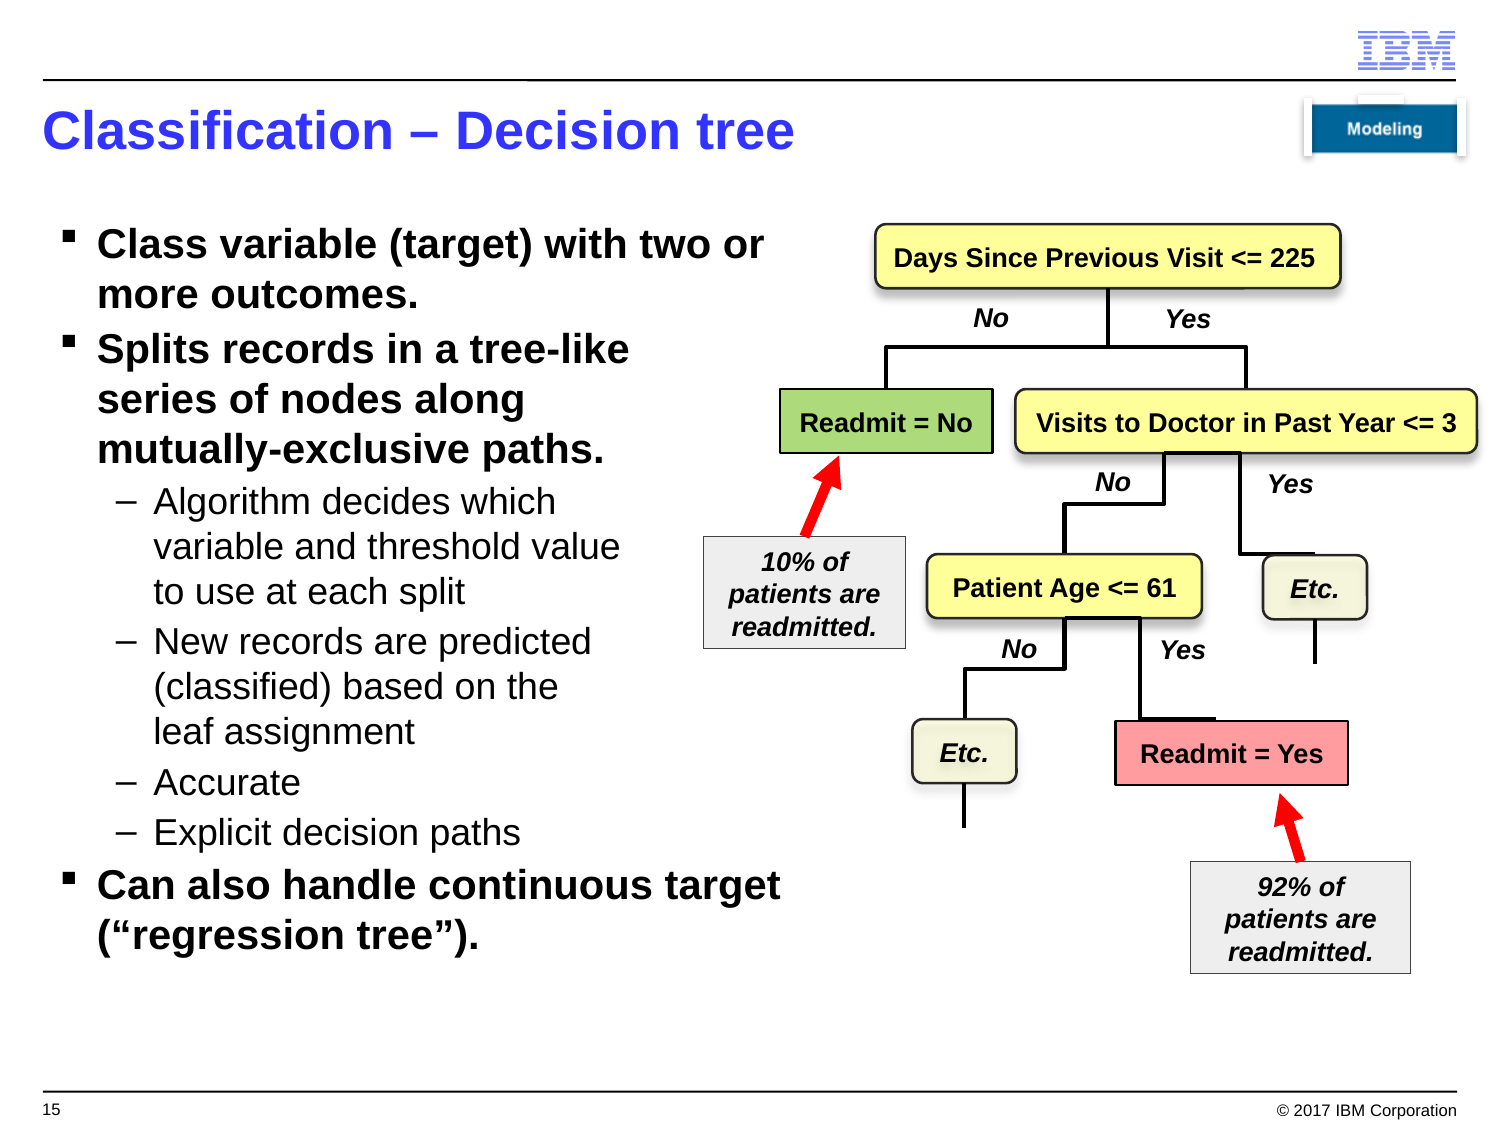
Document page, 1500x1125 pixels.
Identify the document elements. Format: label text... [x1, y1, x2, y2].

picture [1358, 31, 1455, 70]
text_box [702, 223, 1478, 976]
title Classification – Decision tree [27, 88, 1472, 187]
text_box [1304, 95, 1466, 157]
list Class variable (target) with two or more outcomes. Splits records in a tree-like series of nodes along mutually-exclusive paths. Algorithm decides which variable and threshold value to use at each split New records are predicted (classified) based on the leaf assignment Accurate Explicit decision paths Can also handle continuous target (“regression tree”). [44, 208, 826, 1125]
